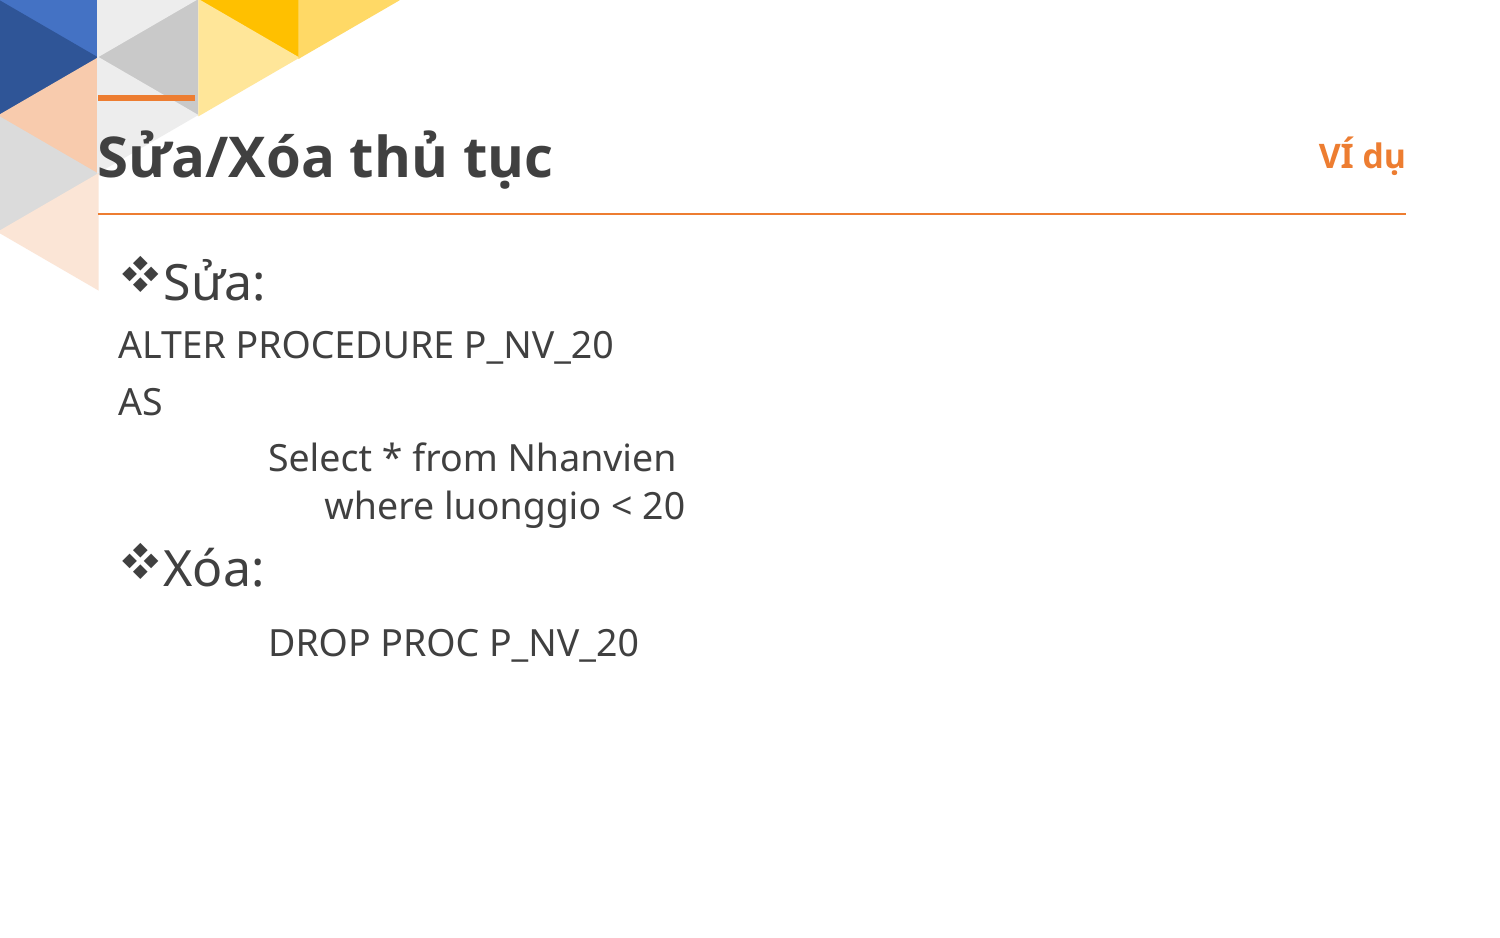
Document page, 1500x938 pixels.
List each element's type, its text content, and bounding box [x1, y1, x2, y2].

list Sửa: ALTER PROCEDURE P_NV_20 AS Select * from Nhanvien where luonggio < 20 Xóa: DROP PROC P_NV_20 [103, 249, 1397, 845]
list VÍ dụ [699, 125, 1407, 185]
list Sửa/Xóa thủ tục [97, 125, 699, 185]
